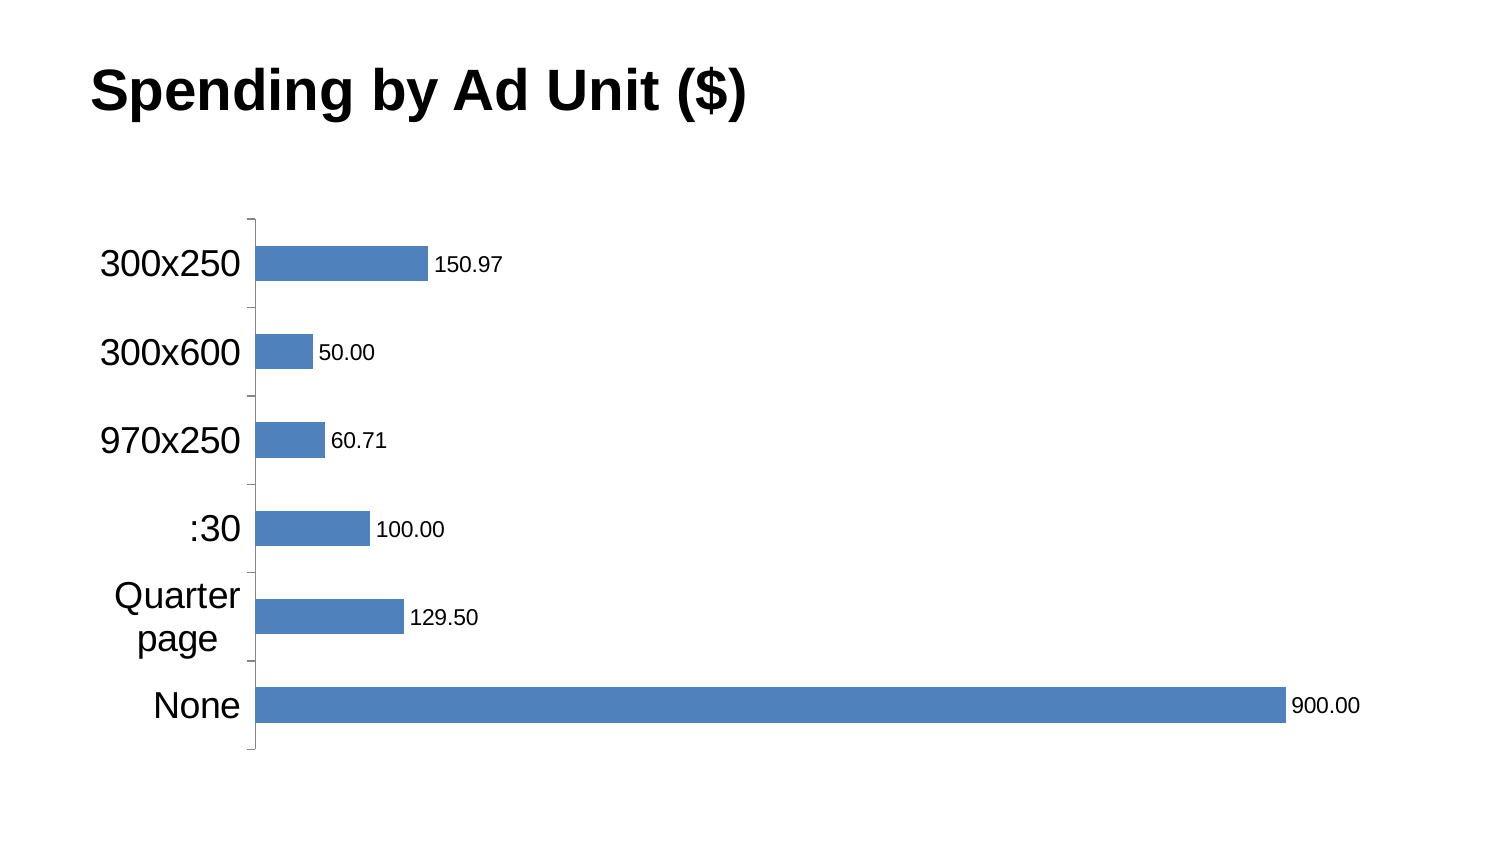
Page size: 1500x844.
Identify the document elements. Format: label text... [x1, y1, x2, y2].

chart [72, 208, 1428, 761]
title Spending by Ad Unit ($) [75, 45, 1425, 139]
